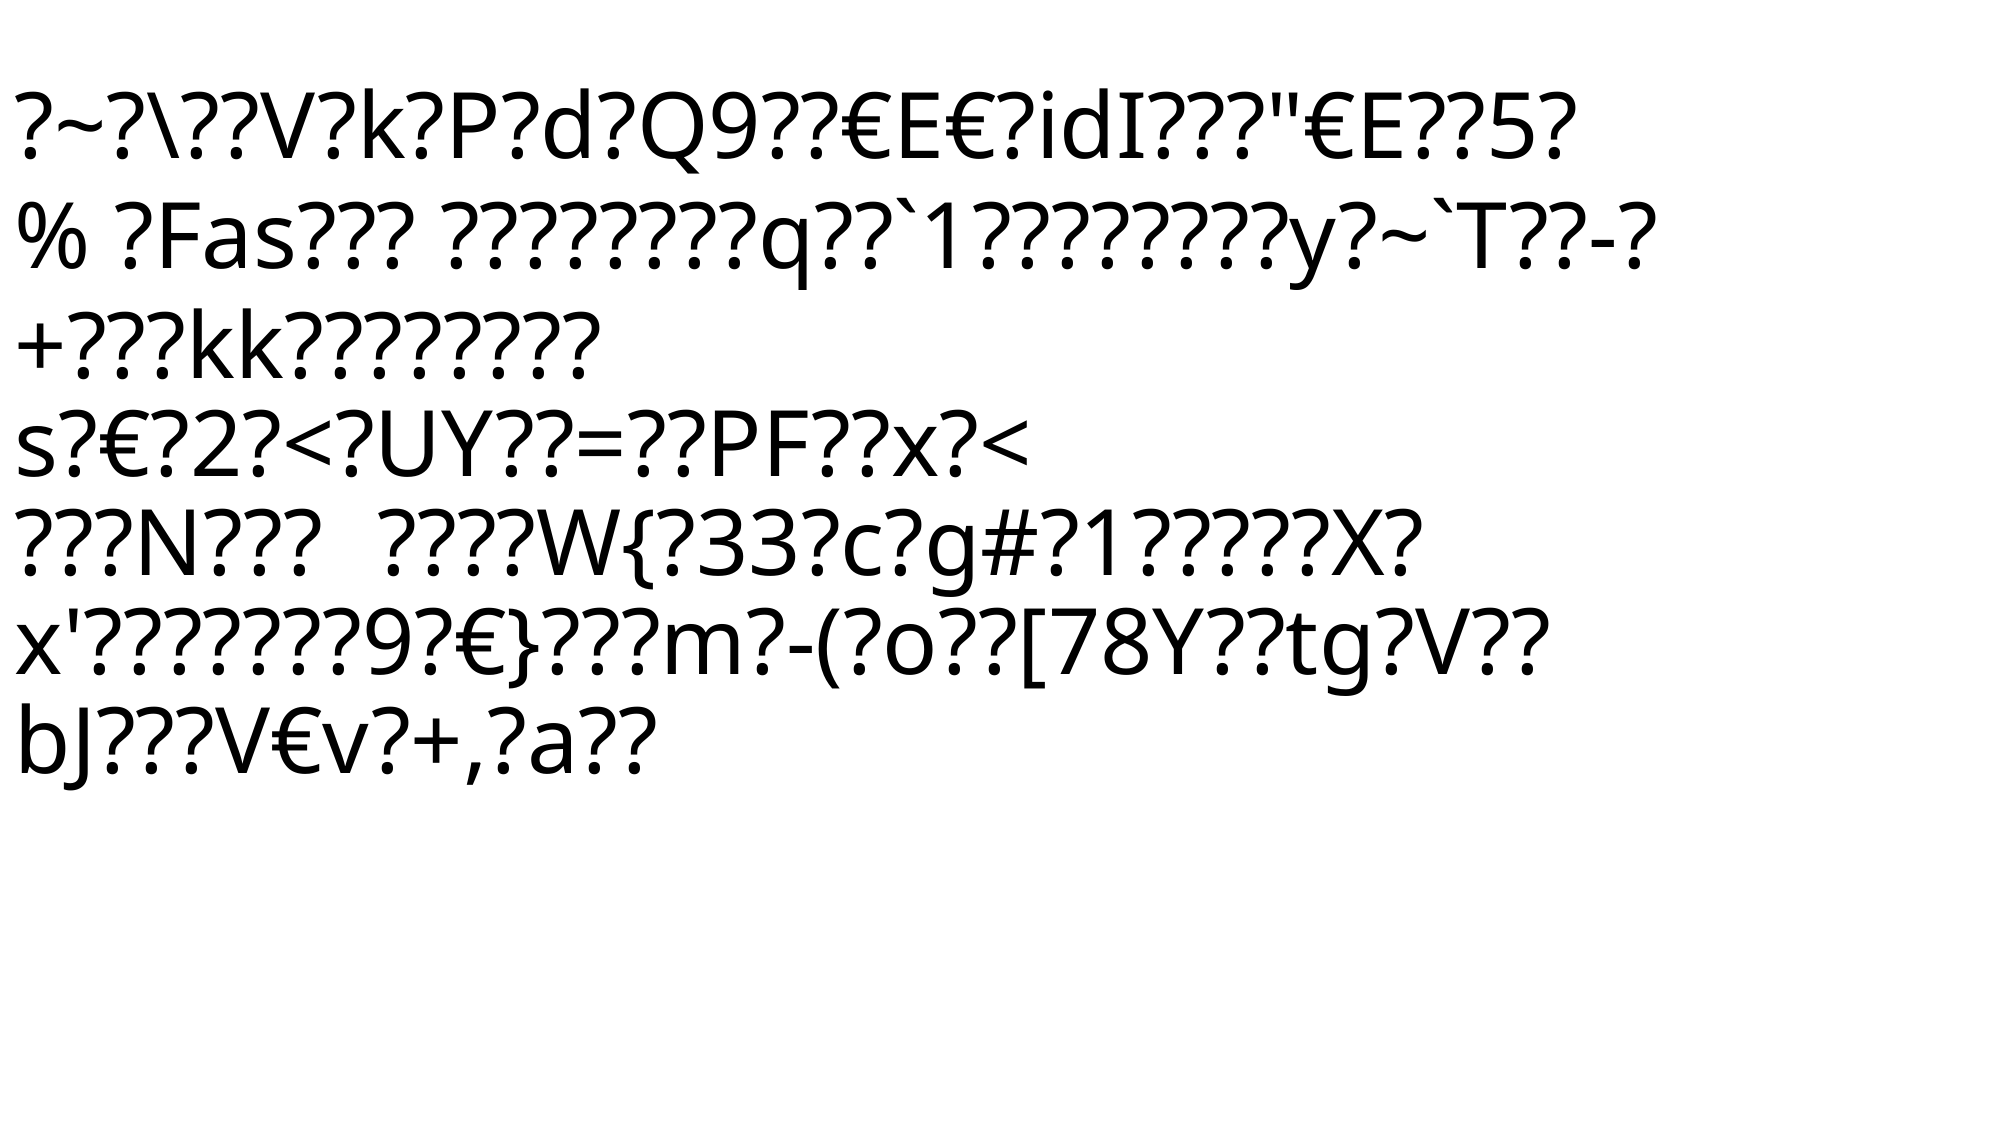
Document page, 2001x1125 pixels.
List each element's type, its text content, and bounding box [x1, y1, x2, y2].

title ?~?\??V?k?P?d?Q9??€E€?idI???"€E??5?% ?Fas??? ????????q??`1????????y?~`T??-?+???kk???????? s?€?2?<?UY??=??PF??x?< ???N???????W{?33?c?g#?1?????X?x'???????9?€}???m?-(?o??[78Y??tg?V??bJ???V€v?+,?a?? [0, 59, 1725, 278]
